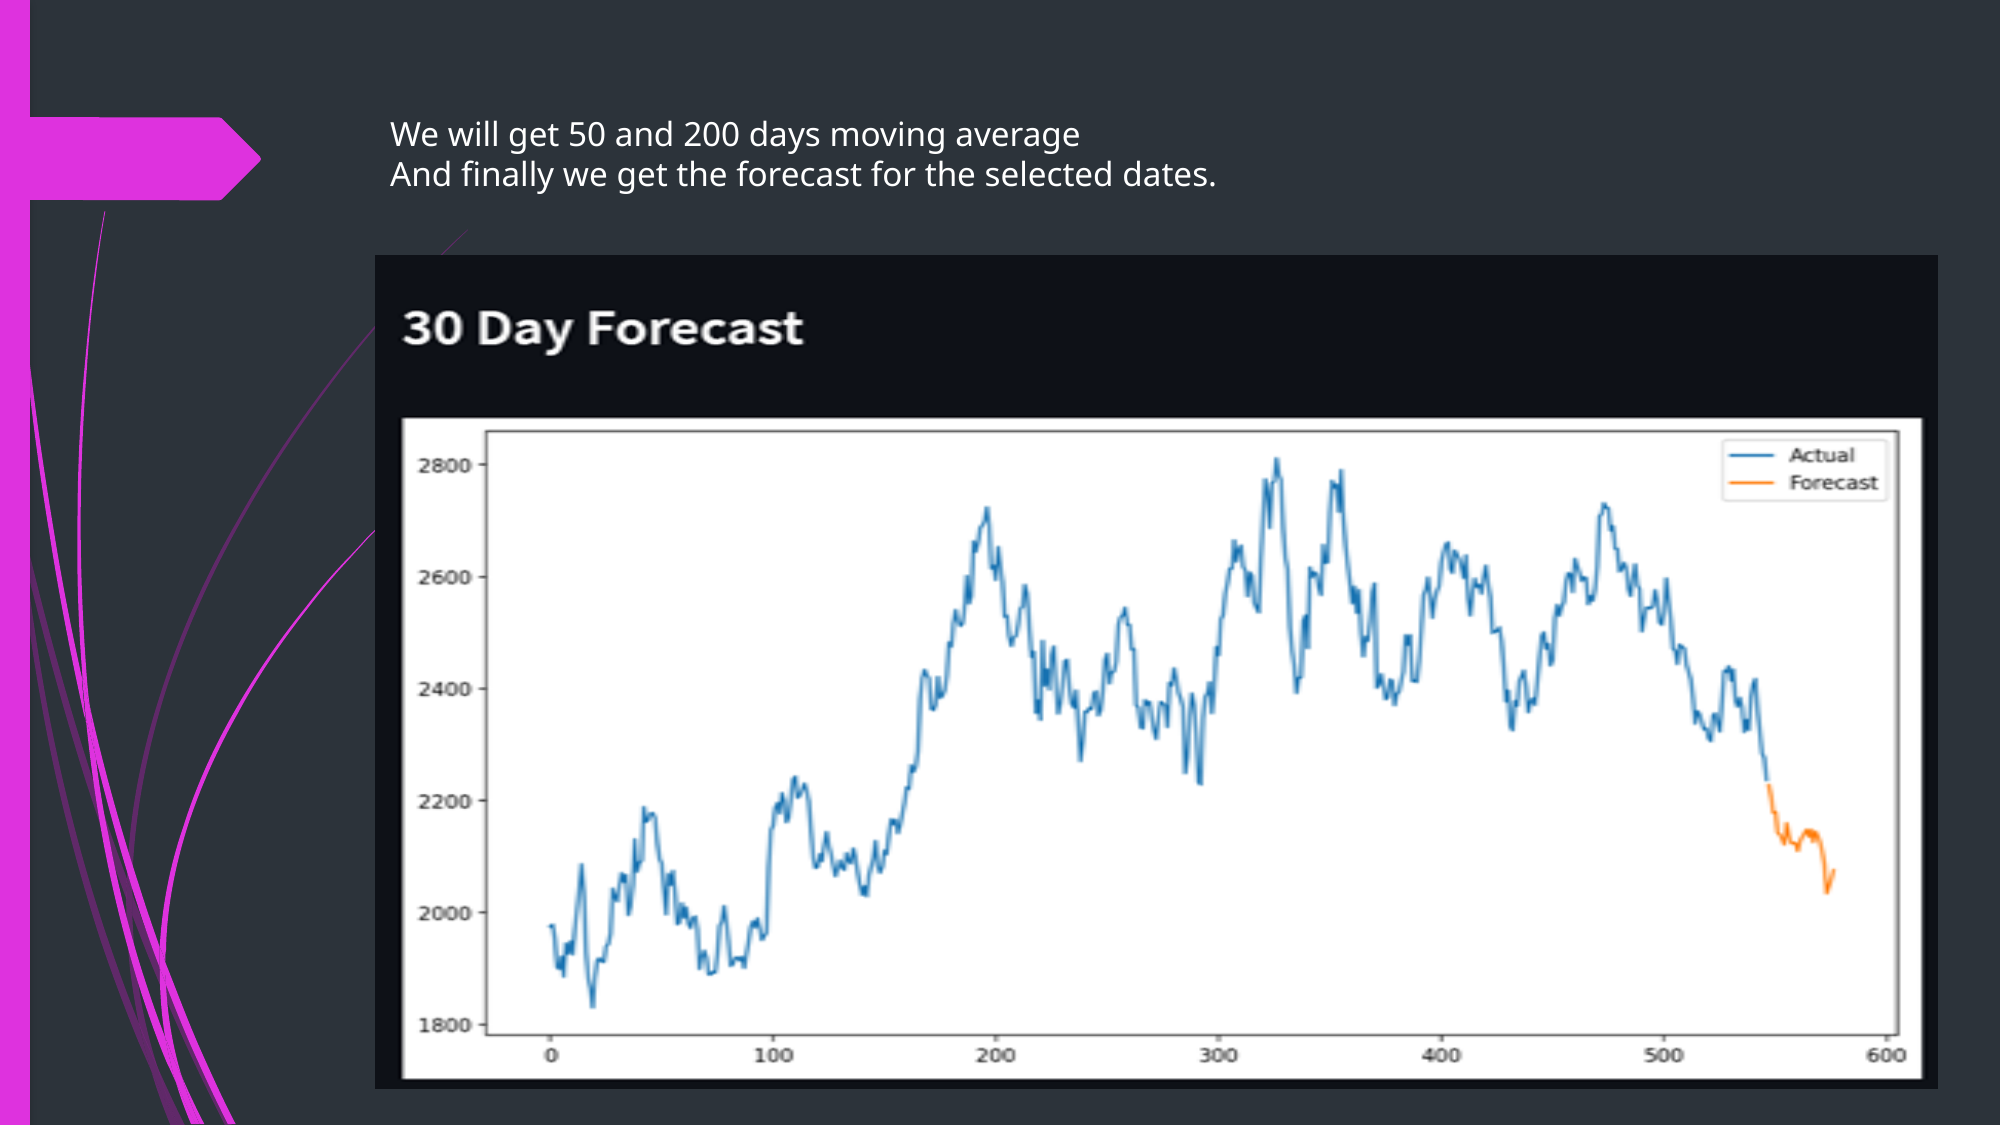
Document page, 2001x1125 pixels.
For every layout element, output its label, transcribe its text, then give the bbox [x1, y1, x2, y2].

title We will get 50 and 200 days moving average And finally we get the forecast for the selected dates. [375, 105, 1837, 255]
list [374, 255, 1938, 1089]
